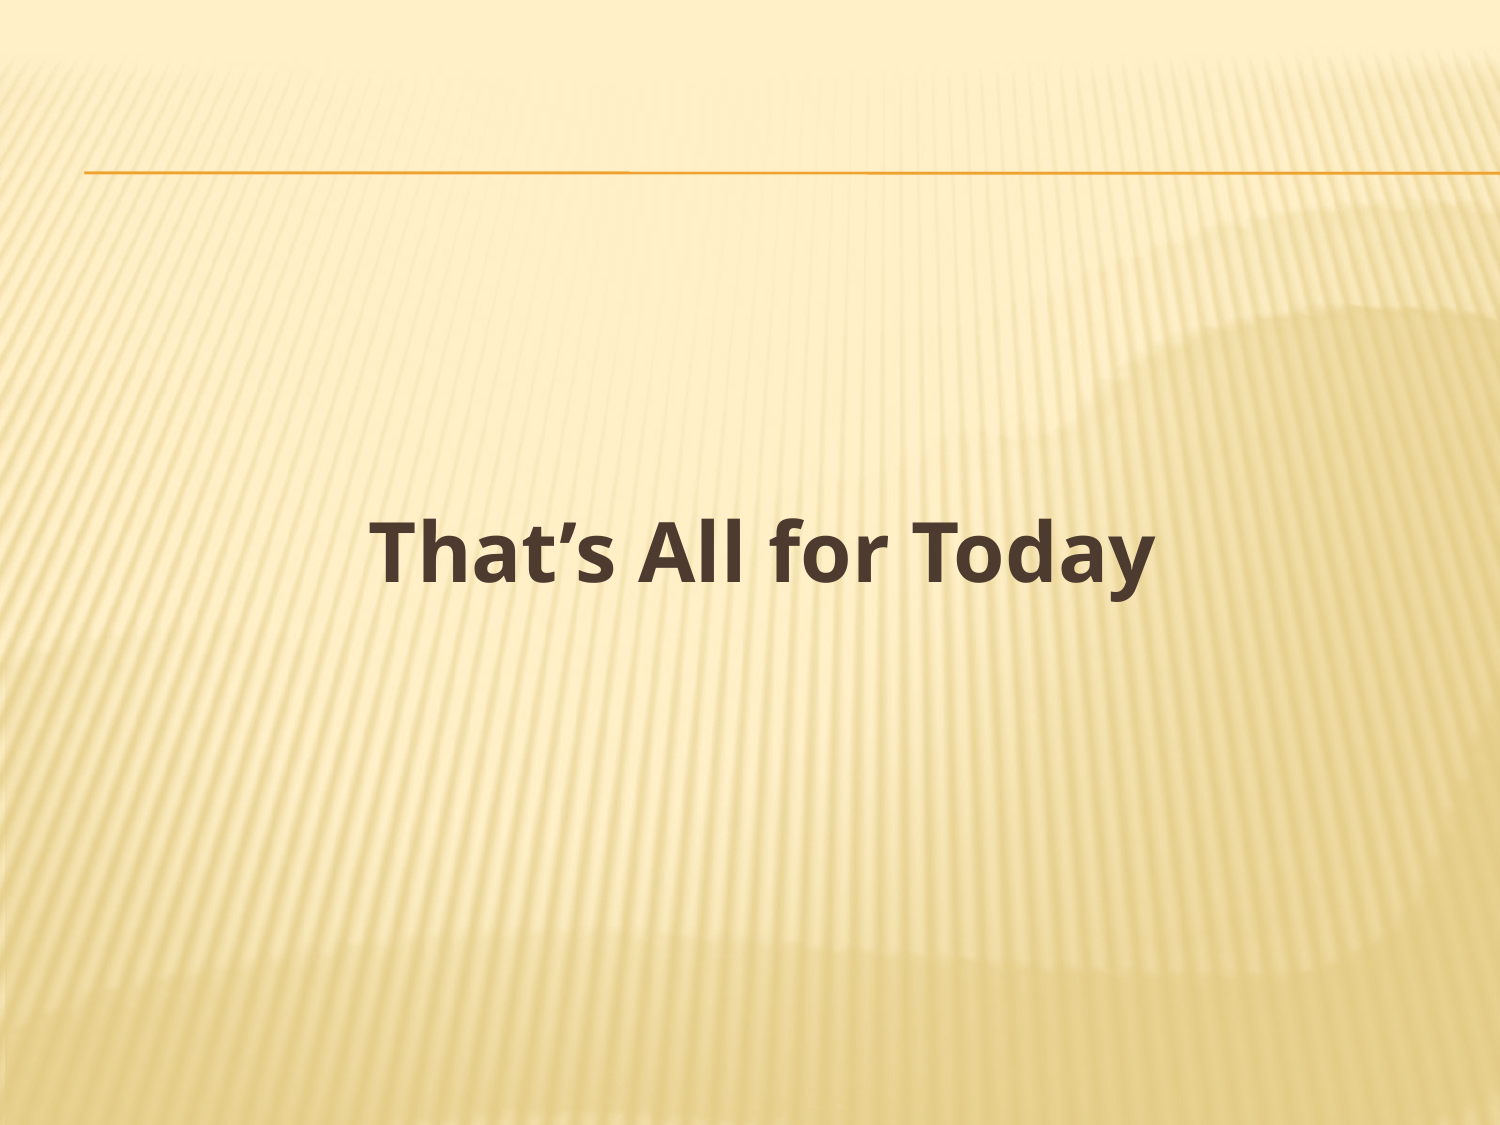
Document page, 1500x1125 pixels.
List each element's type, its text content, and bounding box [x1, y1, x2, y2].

list That’s All for Today [50, 492, 1475, 998]
